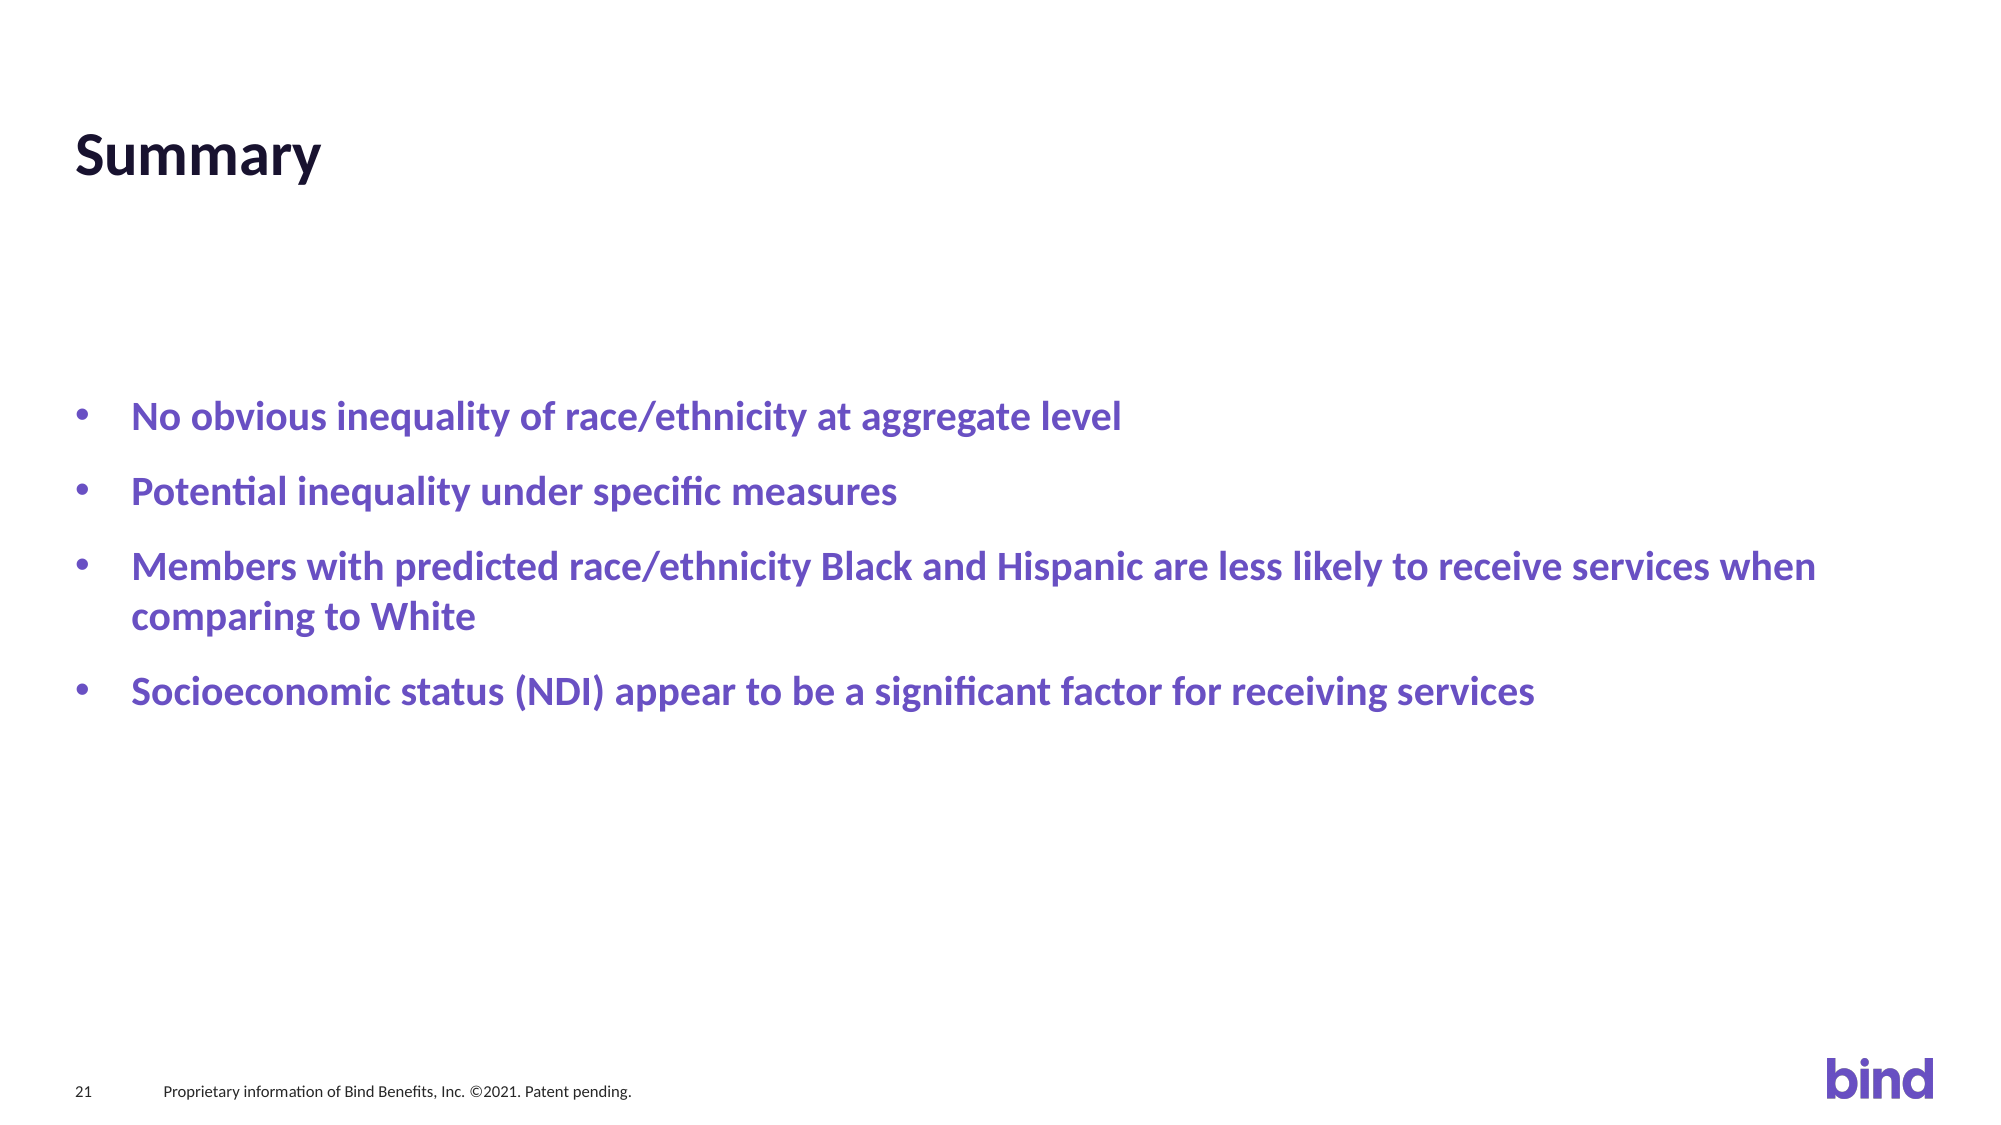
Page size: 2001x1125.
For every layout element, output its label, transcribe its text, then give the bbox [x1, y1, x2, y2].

title Summary [60, 27, 1935, 196]
picture [1827, 1058, 1933, 1099]
footer Proprietary information of Bind Benefits, Inc. ©2021. Patent pending. [148, 1068, 824, 1114]
list No obvious inequality of race/ethnicity at aggregate level Potential inequality under specific measures Members with predicted race/ethnicity Black and Hispanic are less likely to receive services when comparing to White Socioeconomic status (NDI) appear to be a significant factor for receiving services [60, 231, 1935, 1023]
slide_number 21 [60, 1069, 135, 1113]
